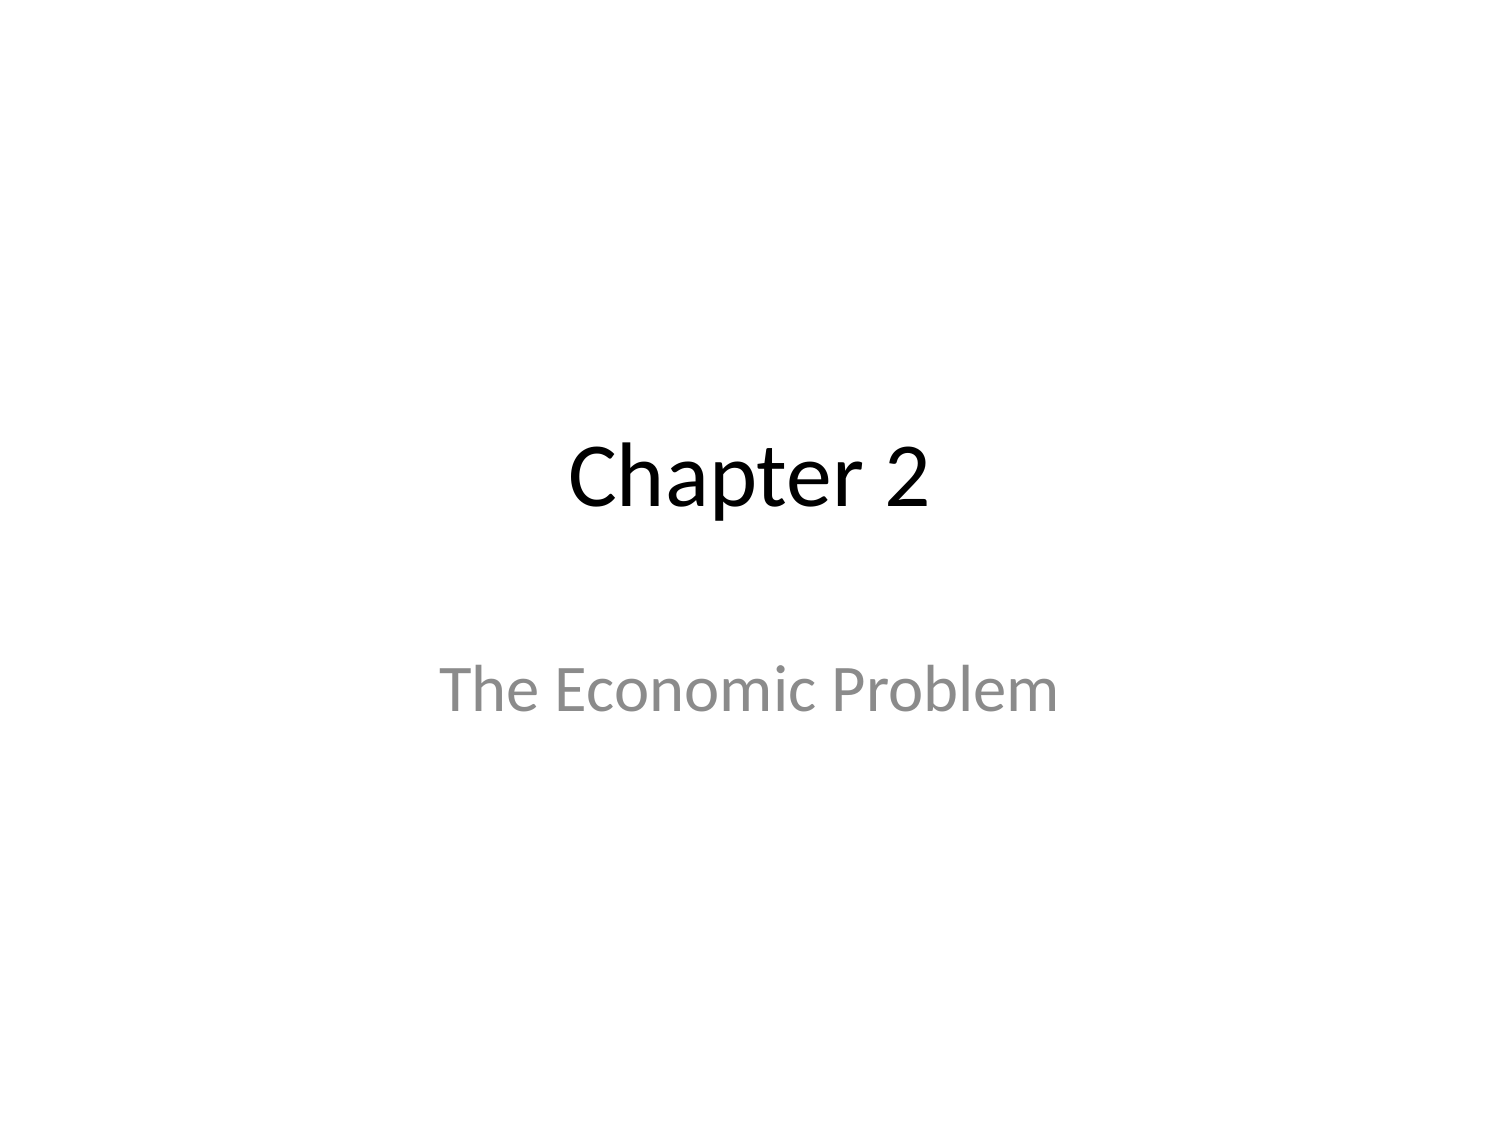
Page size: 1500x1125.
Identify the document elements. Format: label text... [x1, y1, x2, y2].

subtitle The Economic Problem [225, 637, 1275, 925]
title Chapter 2 [112, 349, 1388, 591]
